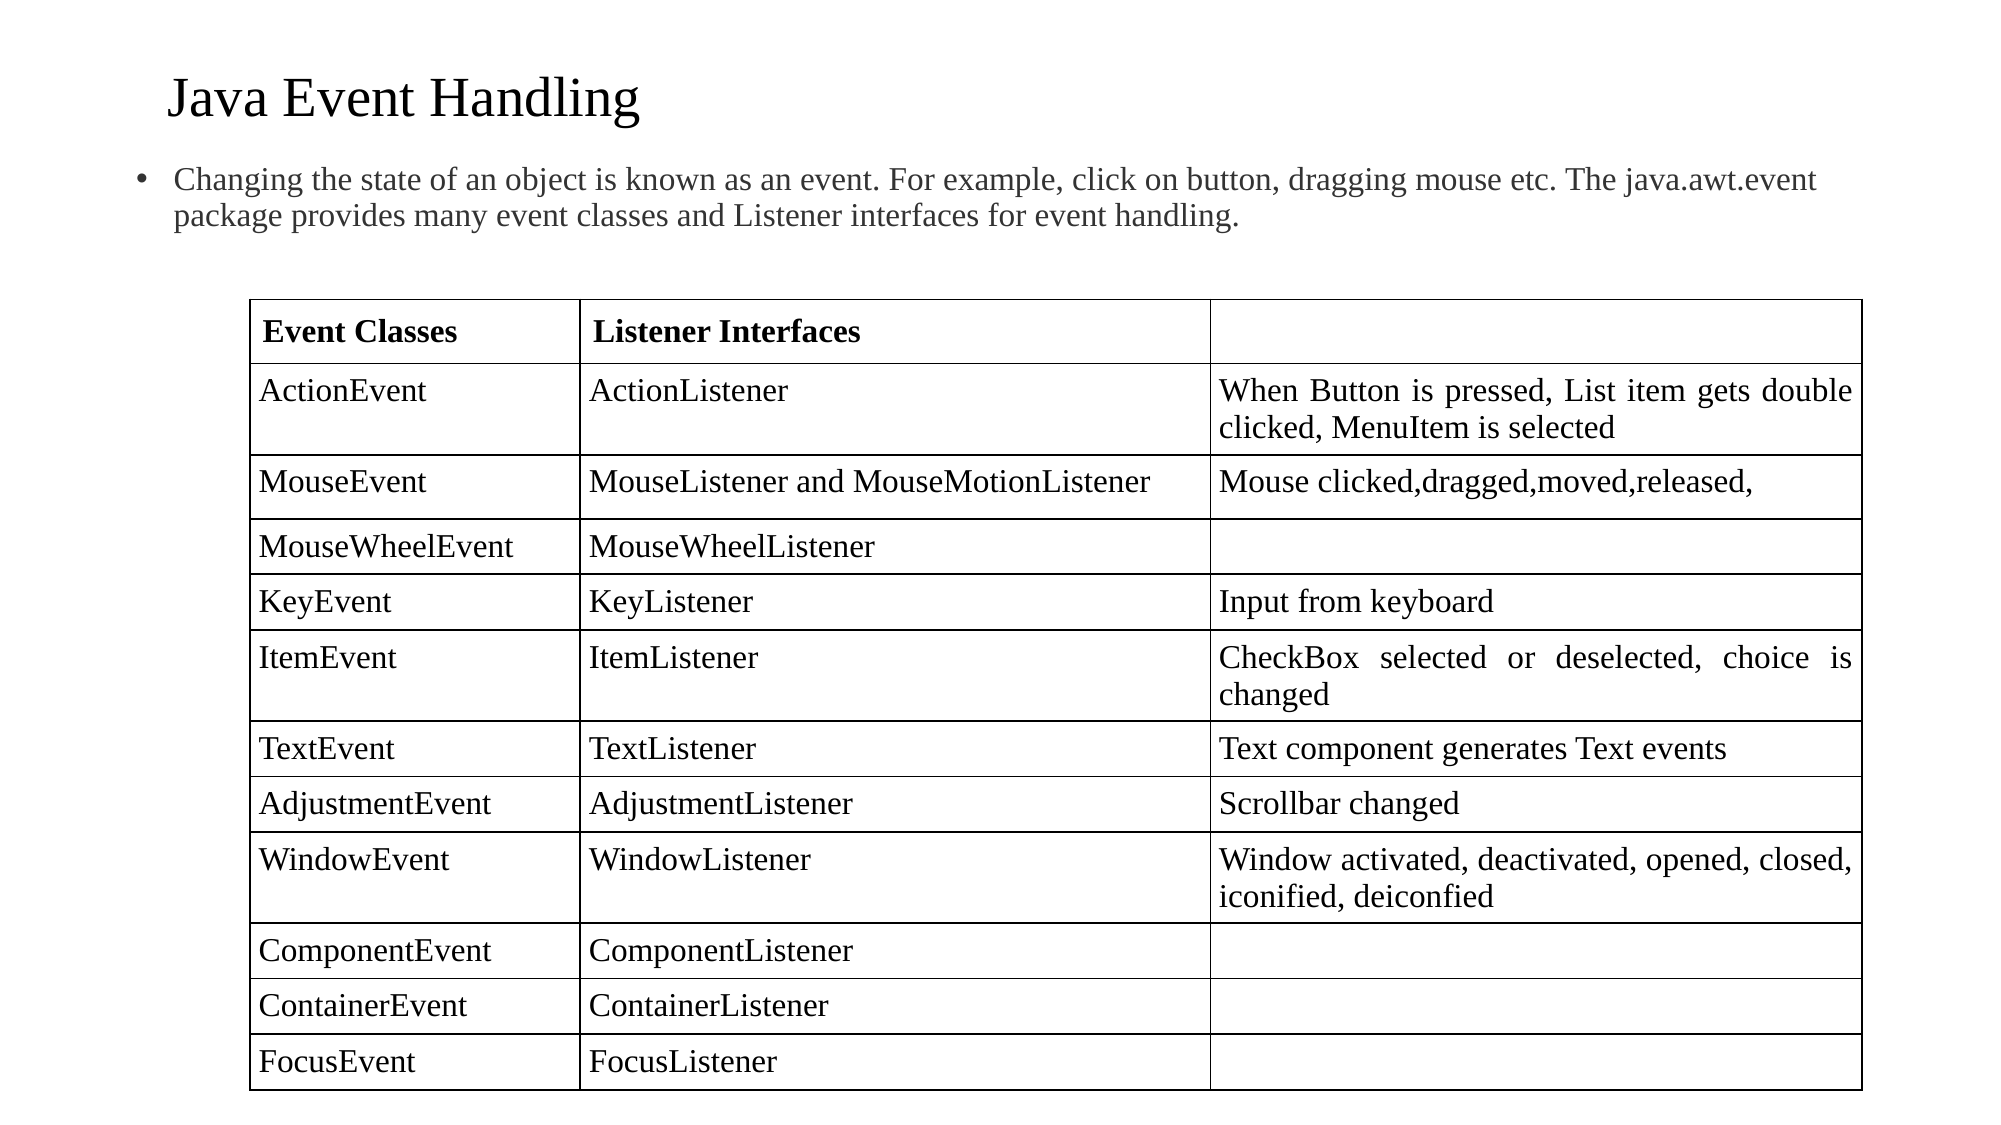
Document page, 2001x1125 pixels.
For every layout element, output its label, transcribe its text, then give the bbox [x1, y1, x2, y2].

table_cell ActionListener [581, 364, 1210, 454]
table_cell WindowListener [581, 833, 1210, 922]
table_cell AdjustmentEvent [251, 777, 579, 831]
table_cell TextEvent [251, 722, 579, 776]
table_cell MouseListener and MouseMotionListener [581, 456, 1210, 518]
list Changing the state of an object is known as an event. For example, click on button, dragging mouse etc. The java.awt.event package provides many event classes and Listener interfaces for event handling. [121, 154, 1863, 1014]
table_cell WindowEvent [251, 833, 579, 922]
table_cell ComponentListener [581, 924, 1210, 978]
table_cell KeyListener [581, 575, 1210, 629]
table_cell ItemListener [581, 631, 1210, 720]
table_cell ActionEvent [251, 364, 579, 454]
table_cell Window activated, deactivated, opened, closed, iconified, deiconfied [1211, 833, 1861, 922]
table_cell AdjustmentListener [581, 777, 1210, 831]
table_cell FocusEvent [251, 1035, 579, 1089]
table_cell ContainerListener [581, 979, 1210, 1033]
table_cell [1211, 1035, 1861, 1089]
table_cell ItemEvent [251, 631, 579, 720]
table_cell ContainerEvent [251, 979, 579, 1033]
table_cell When Button is pressed, List item gets double clicked, MenuItem is selected [1211, 364, 1861, 454]
table_cell TextListener [581, 722, 1210, 776]
table_cell Scrollbar changed [1211, 777, 1861, 831]
table_cell MouseEvent [251, 456, 579, 518]
table_cell [1211, 924, 1861, 978]
title Java Event Handling [153, 59, 1863, 137]
table_cell KeyEvent [251, 575, 579, 629]
table_cell FocusListener [581, 1035, 1210, 1089]
table_cell CheckBox selected or deselected, choice is changed [1211, 631, 1861, 720]
table_cell Text component generates Text events [1211, 722, 1861, 776]
table_header Listener Interfaces [581, 300, 1210, 363]
table_header [1211, 300, 1861, 363]
table_cell MouseWheelListener [581, 520, 1210, 573]
table_cell [1211, 979, 1861, 1033]
table_cell [1211, 520, 1861, 573]
table_cell ComponentEvent [251, 924, 579, 978]
table_cell MouseWheelEvent [251, 520, 579, 573]
table_cell Input from keyboard [1211, 575, 1861, 629]
table_cell Mouse clicked,dragged,moved,released, [1211, 456, 1861, 518]
table_header Event Classes [251, 300, 579, 363]
